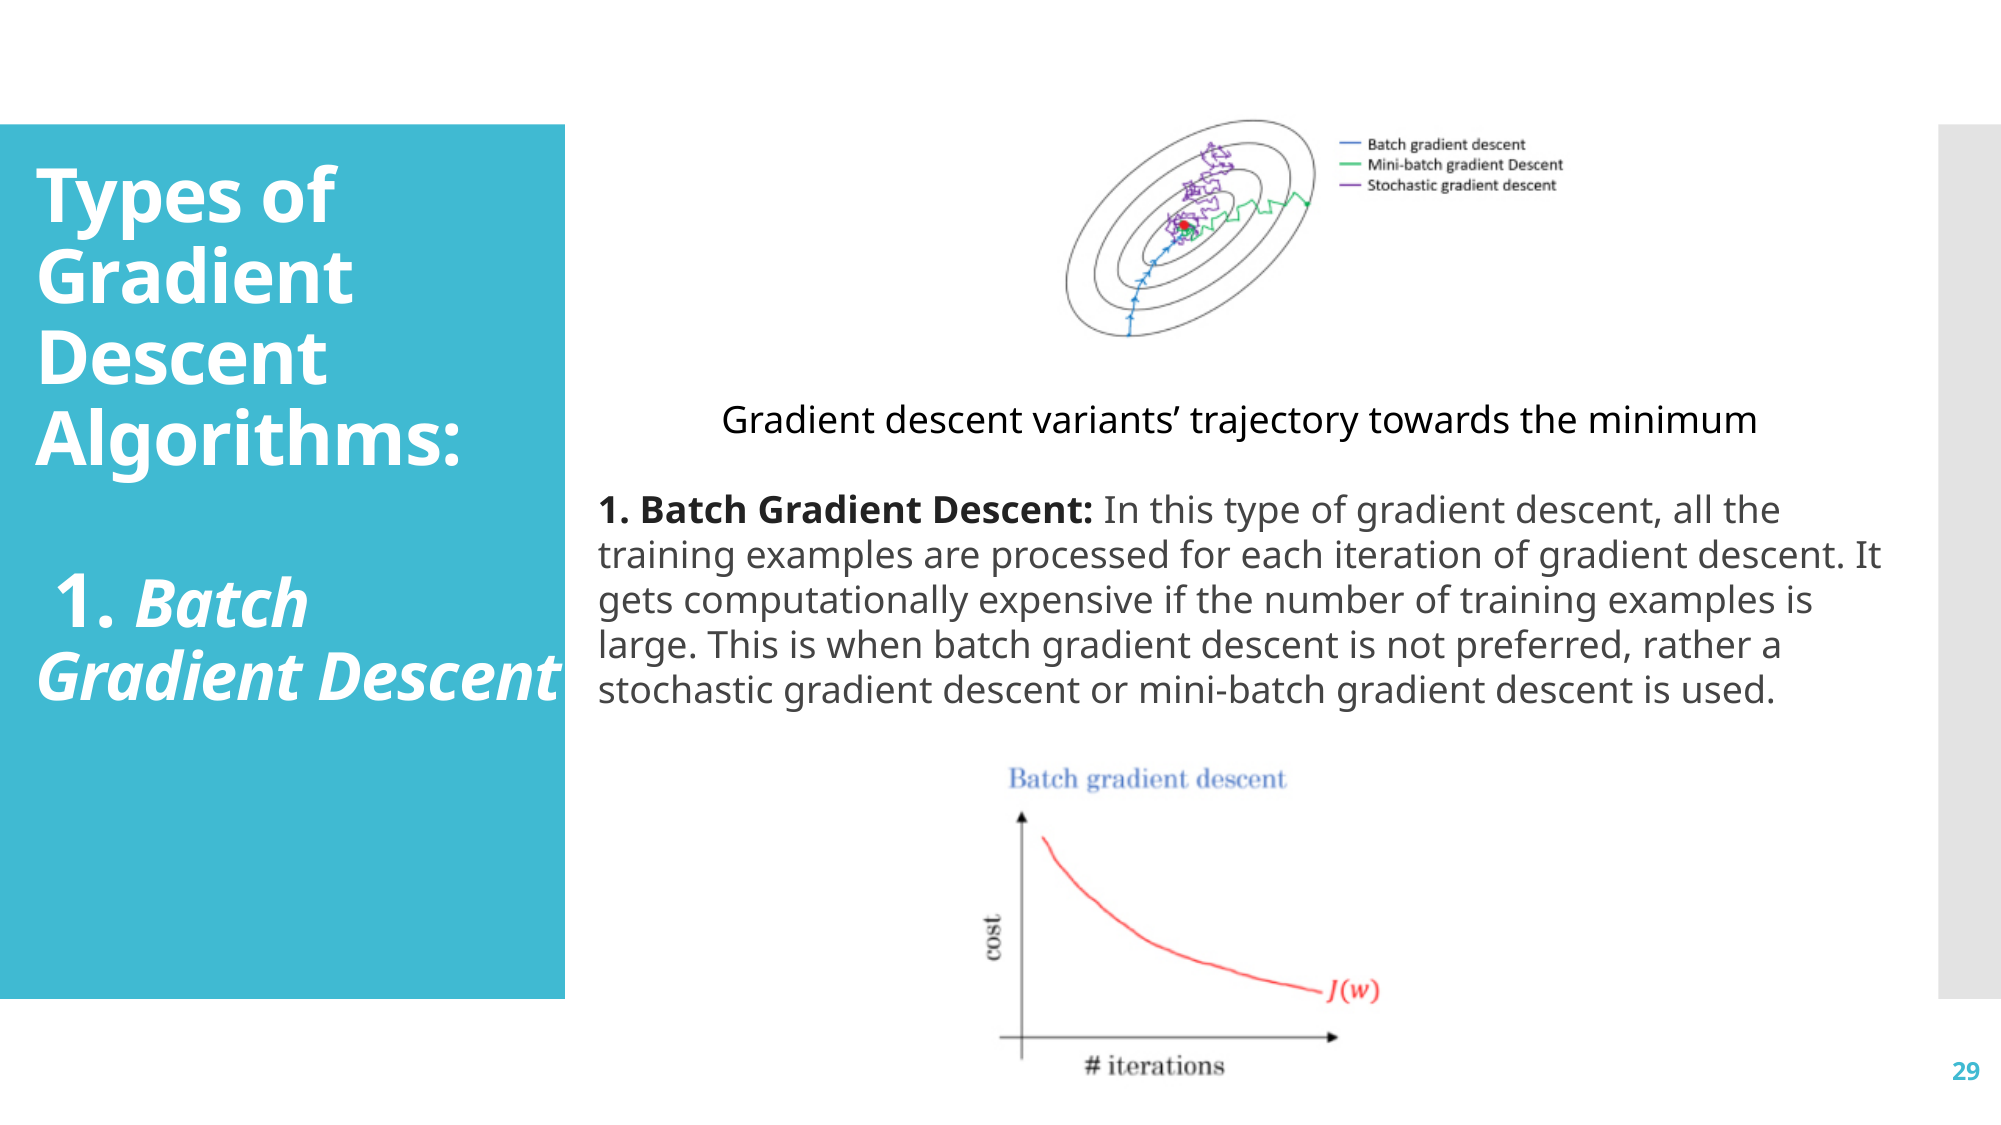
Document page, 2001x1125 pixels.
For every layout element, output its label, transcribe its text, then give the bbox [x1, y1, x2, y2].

picture [683, 114, 1930, 340]
slide_number 29 [1744, 1042, 1996, 1103]
text_box Gradient descent variants’ trajectory towards the minimum [706, 388, 1833, 449]
title Types of Gradient Descent Algorithms: 1. Batch Gradient Descent [19, 185, 593, 940]
text_box 1. Batch Gradient Descent: In this type of gradient descent, all the training examples are processed for each iteration of gradient descent. It gets computationally expensive if the number of training examples is large. This is when batch gradient descent is not preferred, rather a stochastic gradient descent or mini-batch gradient descent is used. [583, 478, 1929, 719]
picture [566, 750, 1813, 1101]
